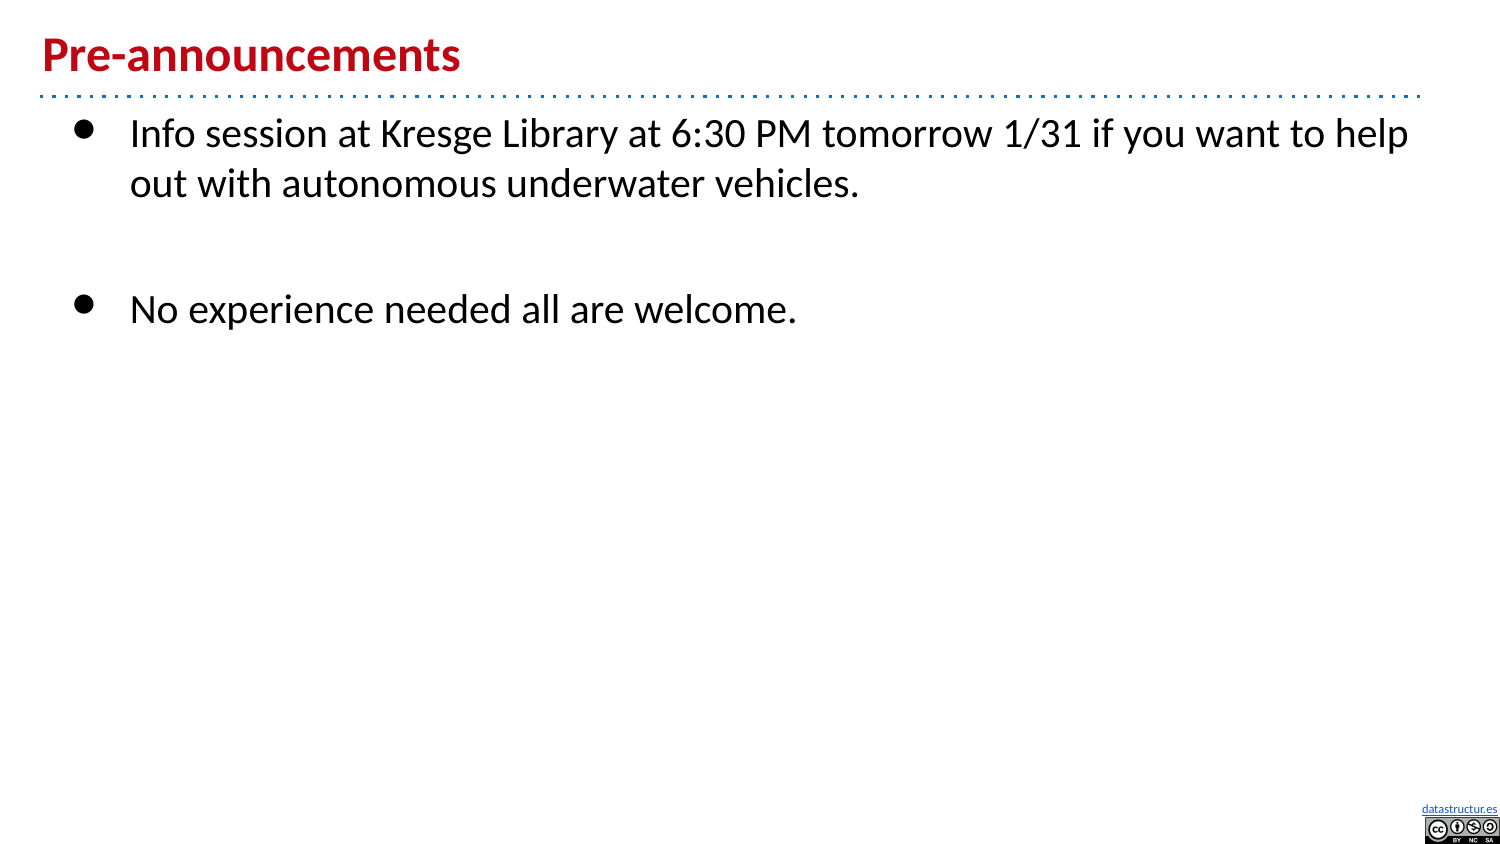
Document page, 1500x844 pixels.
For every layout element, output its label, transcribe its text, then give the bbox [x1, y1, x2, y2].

list Info session at Kresge Library at 6:30 PM tomorrow 1/31 if you want to help out with autonomous underwater vehicles. No experience needed all are welcome. [39, 91, 1425, 773]
title Pre-announcements [27, 15, 1378, 97]
picture [1425, 817, 1500, 844]
